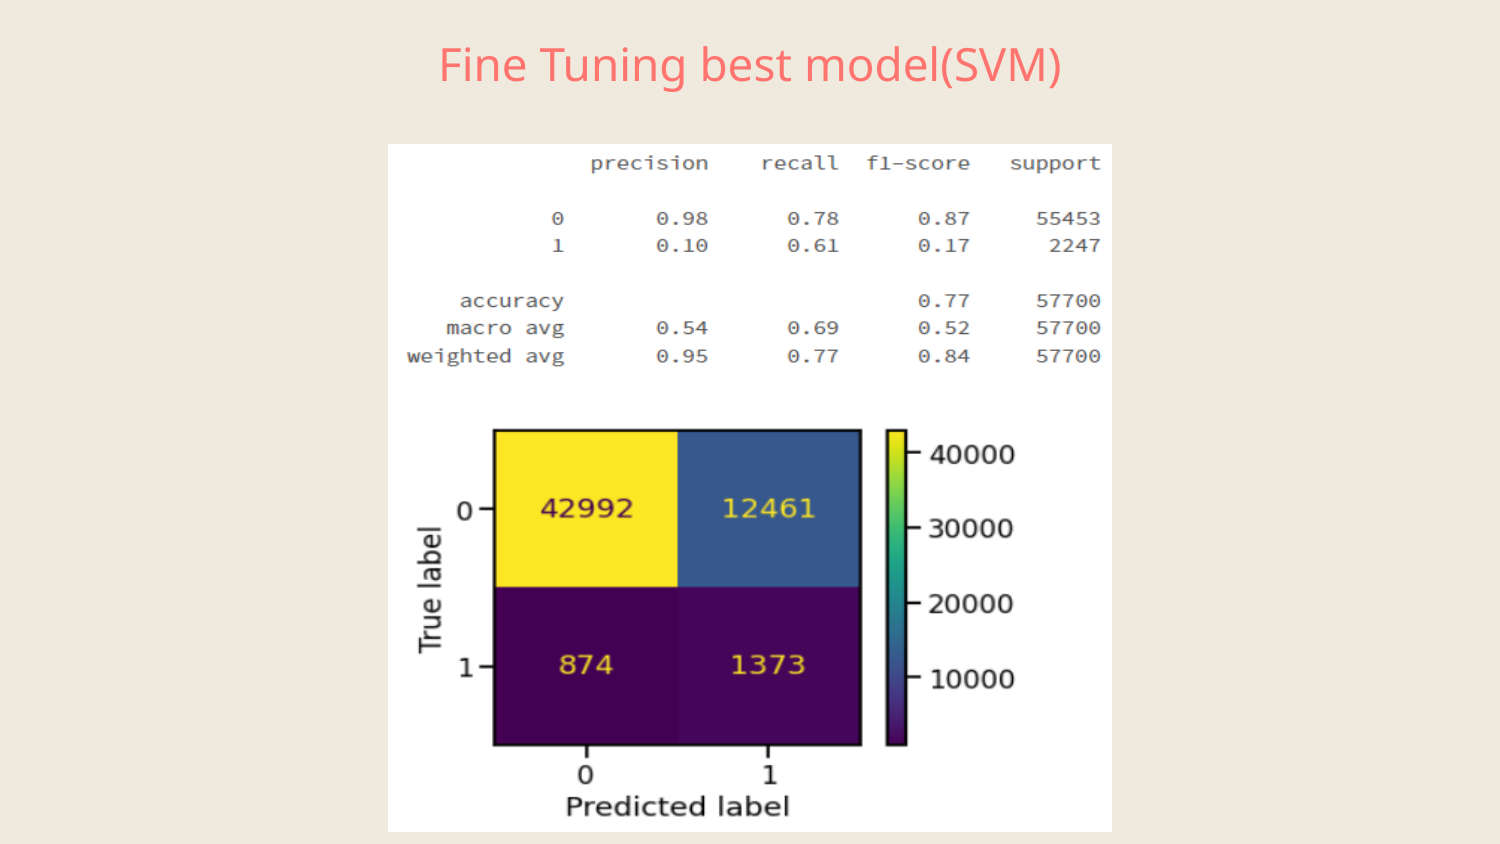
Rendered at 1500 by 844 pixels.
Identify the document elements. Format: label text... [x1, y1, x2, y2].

picture [388, 144, 1112, 832]
title Fine Tuning best model(SVM) [0, 20, 1500, 174]
